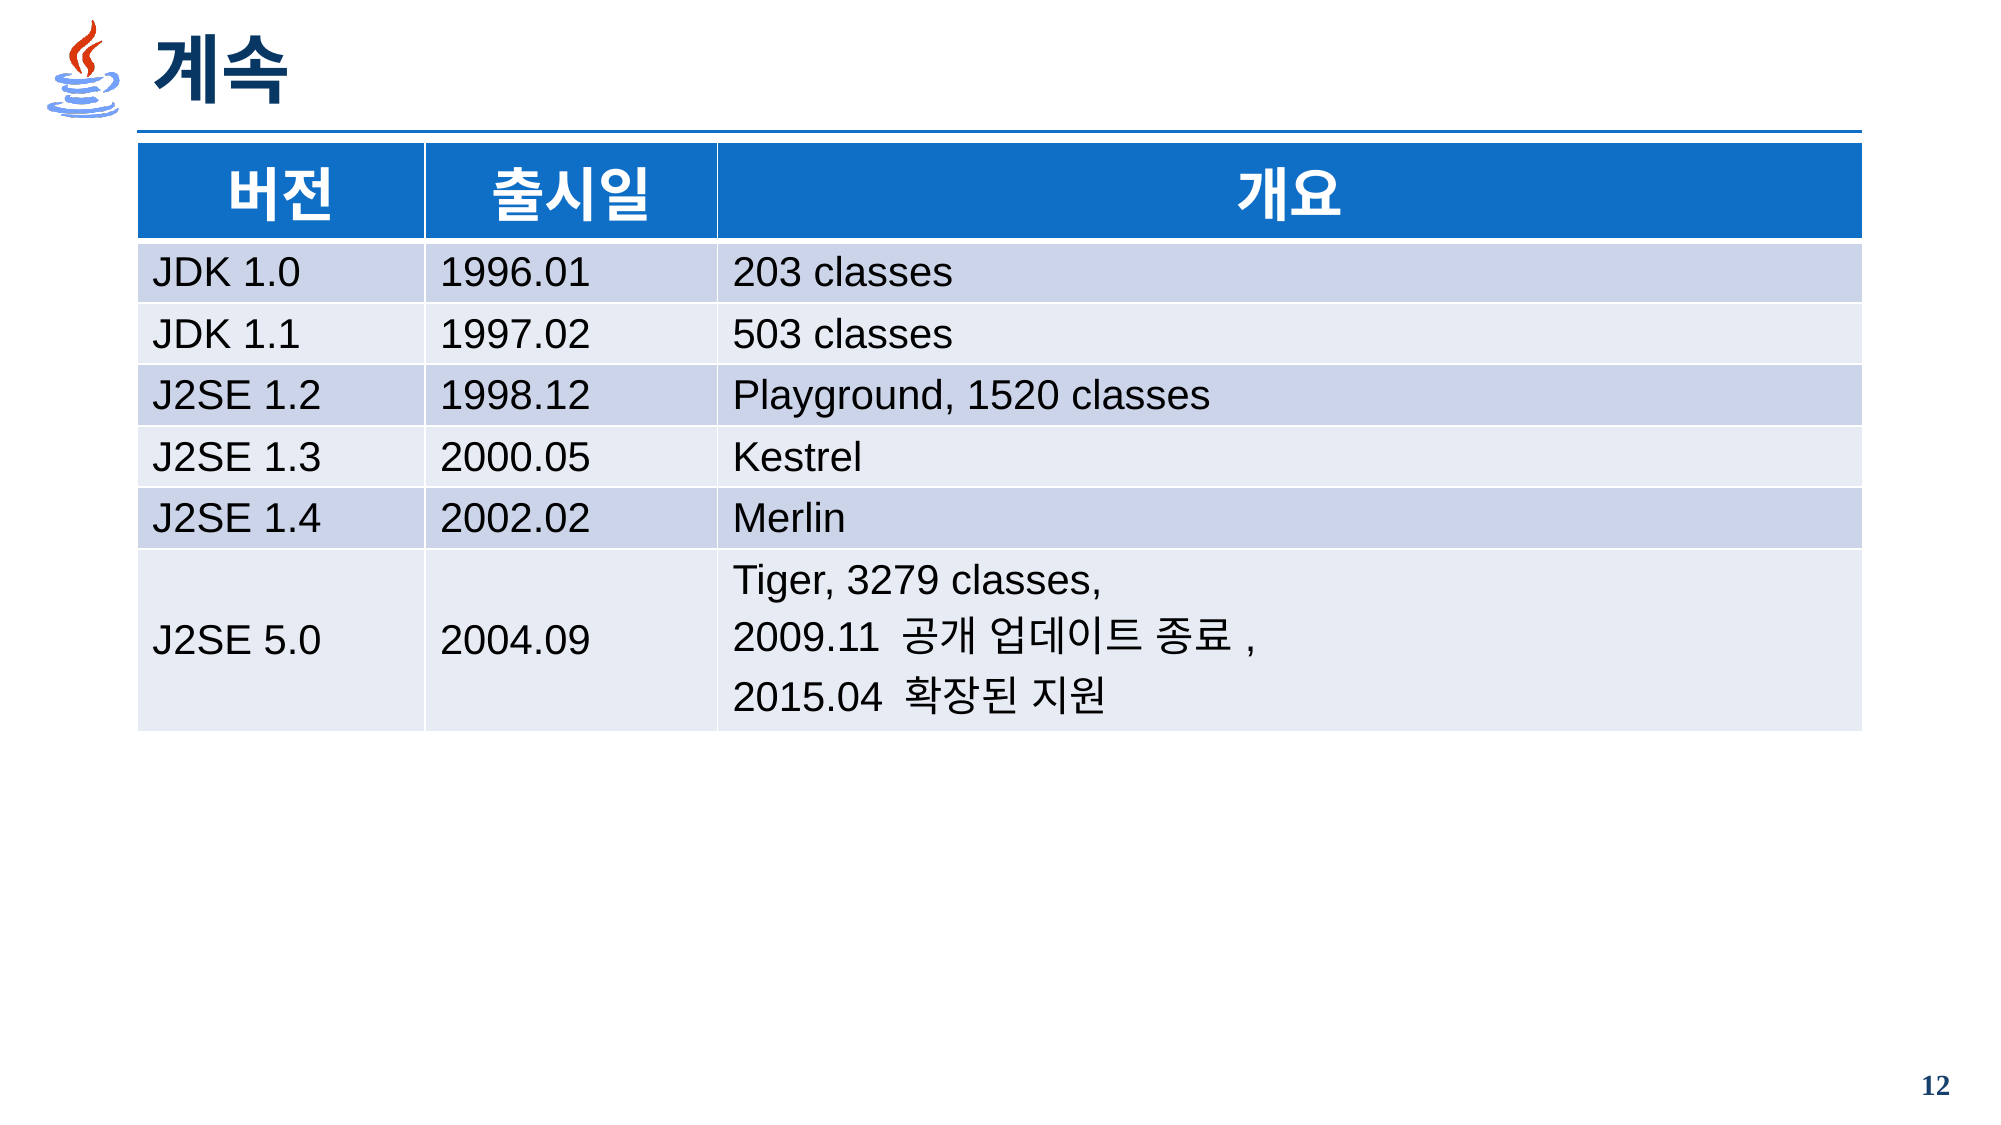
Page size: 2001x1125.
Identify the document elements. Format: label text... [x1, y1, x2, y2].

table_cell JDK 1.1 [138, 304, 424, 363]
table_header 출시일 [426, 143, 717, 238]
title 계속 [137, 21, 1863, 126]
table_cell 1996.01 [426, 244, 717, 302]
table_cell J2SE 1.2 [138, 365, 424, 425]
table_cell J2SE 1.4 [138, 488, 424, 548]
table_cell 203 classes [718, 244, 1862, 302]
table_cell Merlin [718, 488, 1862, 548]
table_header 버전 [138, 143, 424, 238]
table_cell Kestrel [718, 427, 1862, 486]
slide_number 12 [1862, 1053, 1966, 1114]
table_cell 2002.02 [426, 488, 717, 548]
table_cell Playground, 1520 classes [718, 365, 1862, 425]
table_cell J2SE 5.0 [138, 550, 424, 731]
table_header 개요 [718, 143, 1862, 238]
table_cell 2000.05 [426, 427, 717, 486]
table_cell Tiger, 3279 classes, 2009.11 공개 업데이트 종료, 2015.04 확장된 지원 [718, 550, 1862, 731]
table_cell 503 classes [718, 304, 1862, 363]
picture [34, 20, 132, 118]
table_cell 1997.02 [426, 304, 717, 363]
table_cell J2SE 1.3 [138, 427, 424, 486]
table_cell JDK 1.0 [138, 244, 424, 302]
table_cell 1998.12 [426, 365, 717, 425]
table_cell 2004.09 [426, 550, 717, 731]
